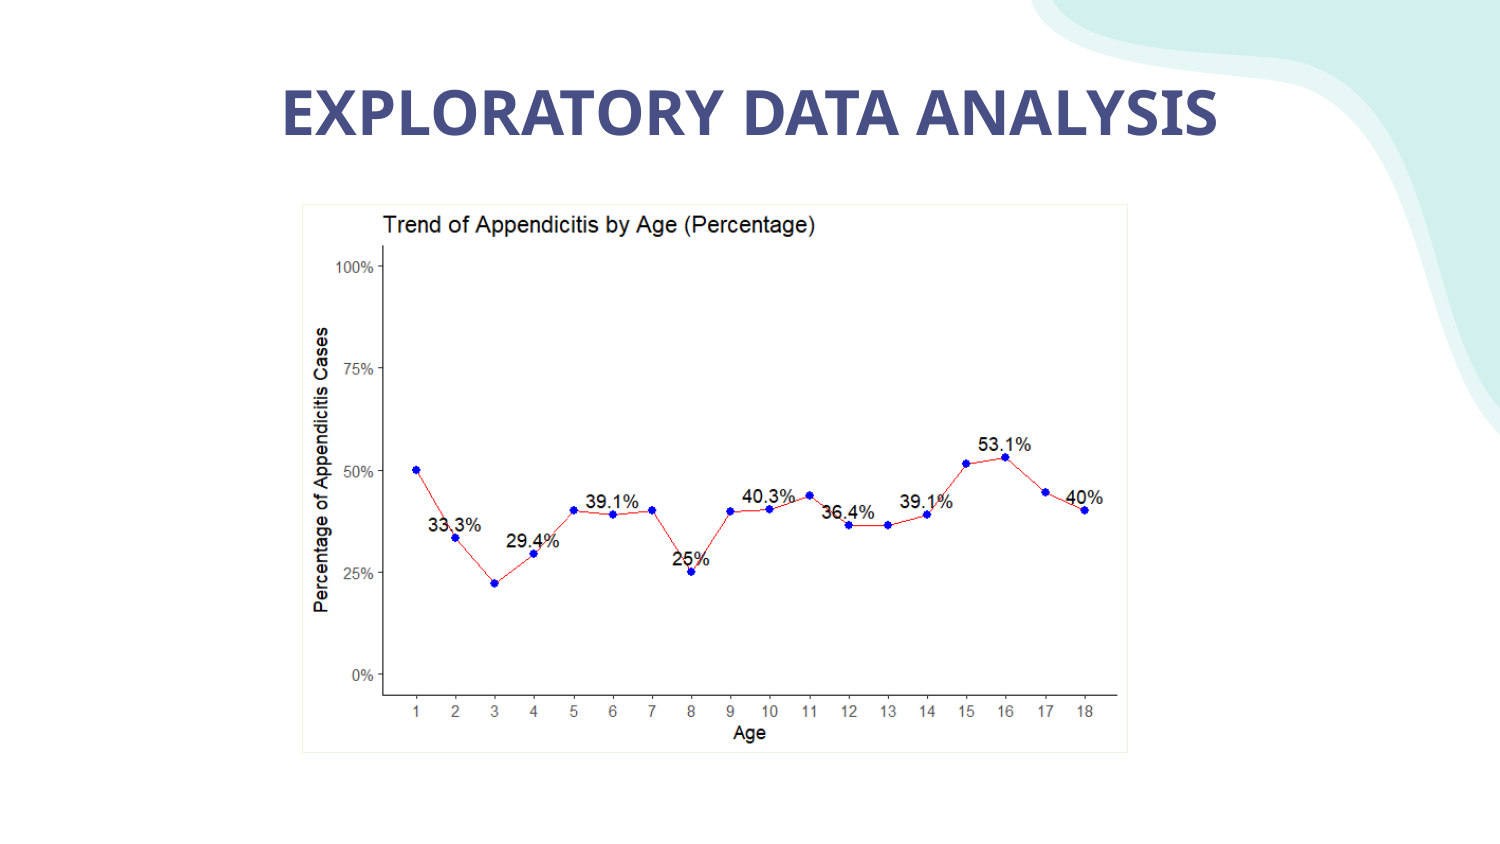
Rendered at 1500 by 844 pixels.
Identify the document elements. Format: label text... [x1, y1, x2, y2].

title EXPLORATORY DATA ANALYSIS [118, 72, 1382, 152]
picture [301, 204, 1128, 753]
